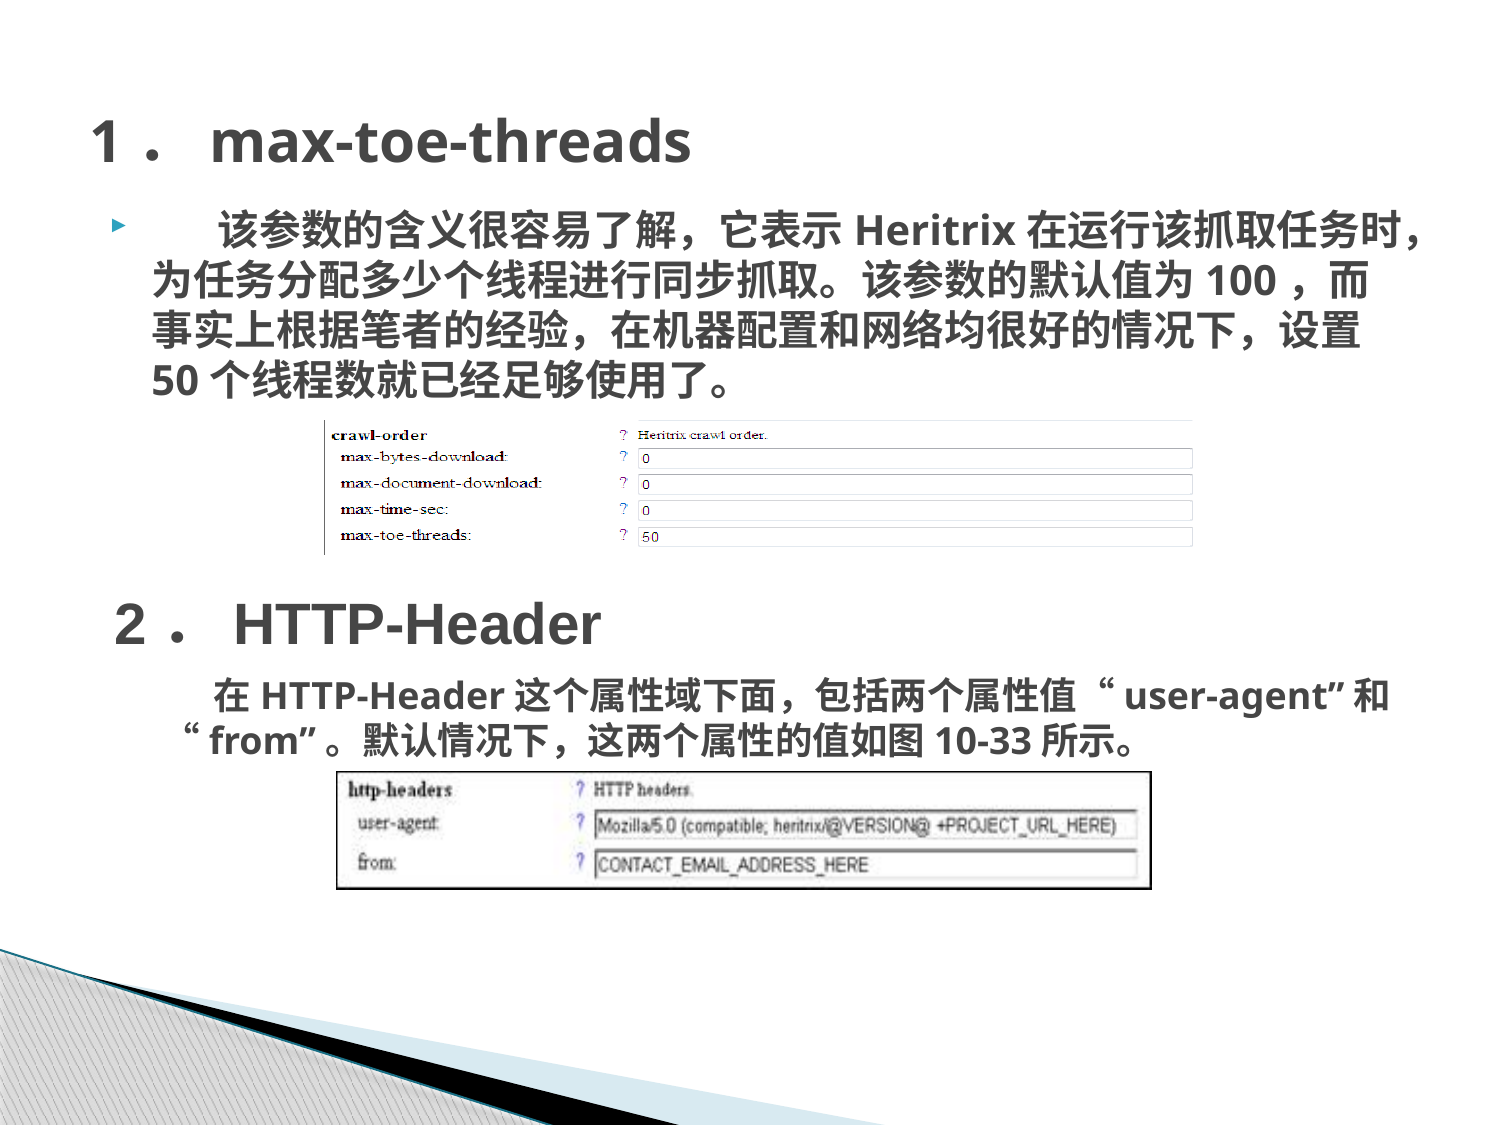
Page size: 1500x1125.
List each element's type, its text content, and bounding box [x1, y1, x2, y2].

title 1．max-toe-threads [75, 45, 1425, 233]
picture [324, 420, 1211, 555]
list 该参数的含义很容易了解，它表示Heritrix在运行该抓取任务时，为任务分配多少个线程进行同步抓取。该参数的默认值为100，而事实上根据笔者的经验，在机器配置和网络均很好的情况下，设置50个线程数就已经足够使用了。 [76, 196, 1427, 939]
text_box 2．HTTP-Header [100, 579, 821, 664]
text_box 在HTTP-Header这个属性域下面，包括两个属性值“user-agent”和“from”。默认情况下，这两个属性的值如图10-33所示。 [147, 664, 1435, 770]
picture [336, 770, 1152, 890]
